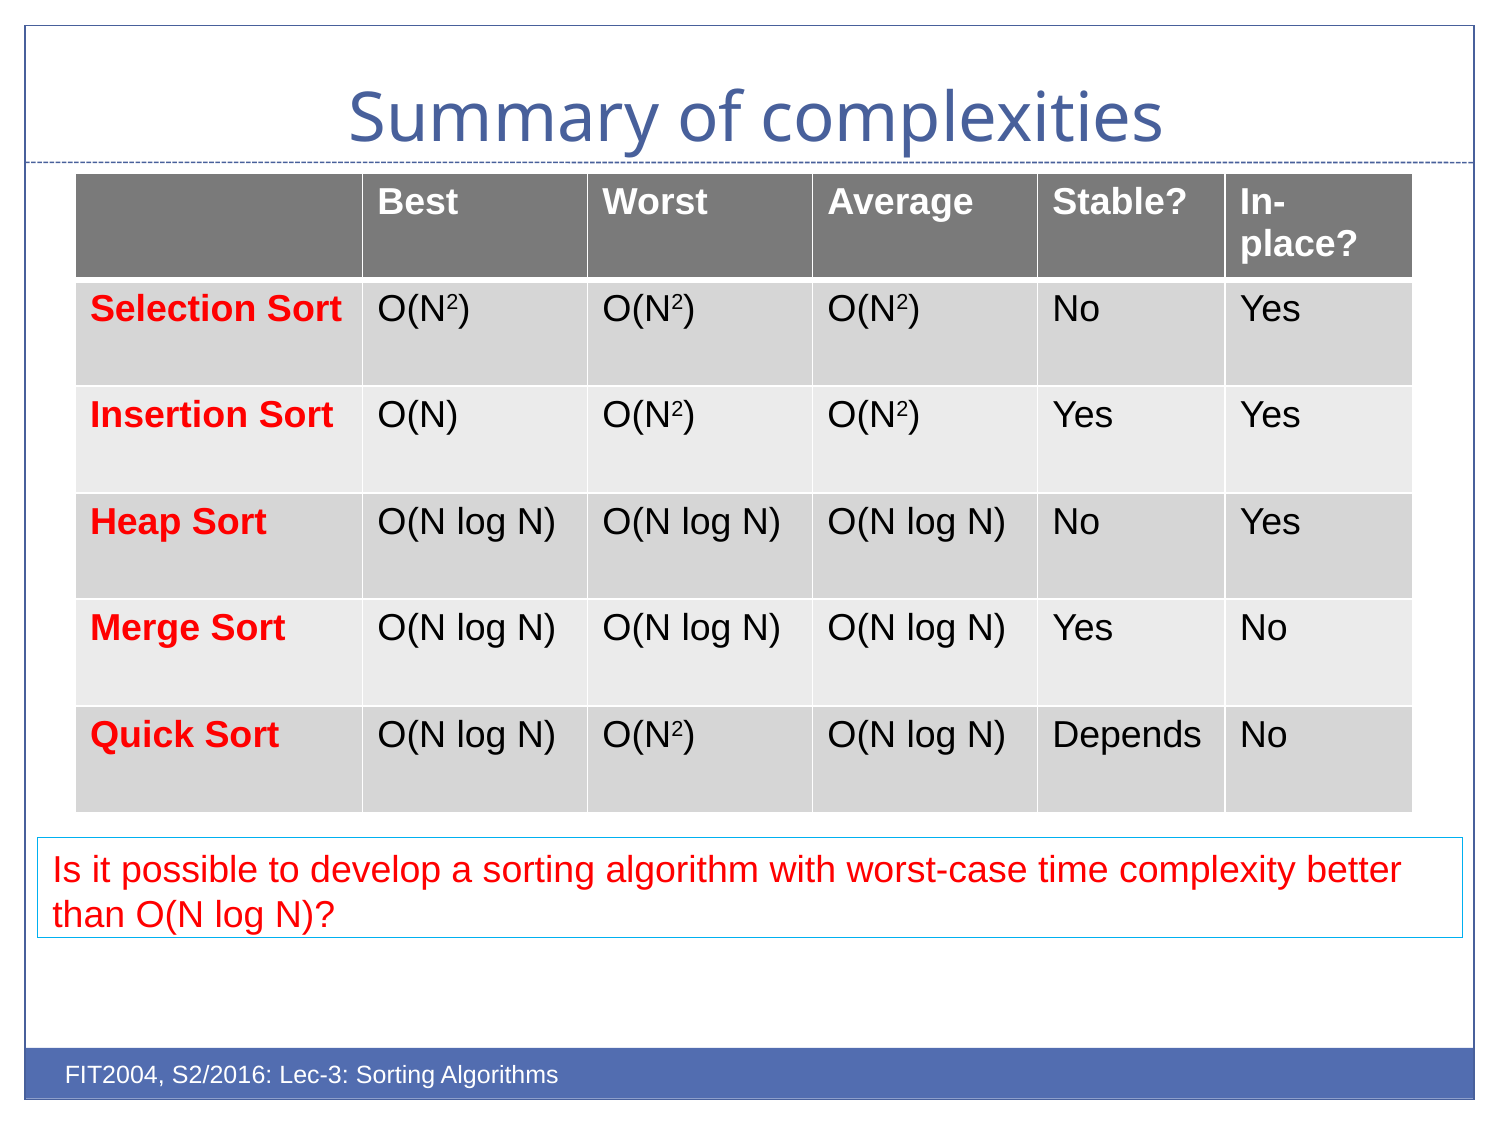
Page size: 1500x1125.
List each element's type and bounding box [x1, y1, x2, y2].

table_cell [588, 387, 812, 492]
table_cell [363, 494, 587, 598]
table_cell [1038, 283, 1224, 385]
table_header [76, 174, 362, 277]
table_cell [813, 387, 1037, 492]
table_cell [588, 707, 812, 812]
table_cell [76, 707, 362, 812]
title [62, 0, 1452, 163]
table_cell [363, 707, 587, 812]
table_cell [76, 387, 362, 492]
table_cell [1038, 707, 1224, 812]
table_header [1038, 174, 1224, 277]
table_cell [76, 494, 362, 598]
table_cell [1226, 707, 1412, 812]
table_cell [1226, 283, 1412, 385]
table_cell [588, 600, 812, 705]
table_cell [1226, 387, 1412, 492]
table_cell [363, 283, 587, 385]
table_cell [1038, 387, 1224, 492]
table_cell [363, 600, 587, 705]
table_cell [76, 600, 362, 705]
table_cell [76, 283, 362, 385]
table_cell [813, 707, 1037, 812]
footer [50, 1051, 800, 1112]
table_cell [813, 283, 1037, 385]
table_cell [1038, 494, 1224, 598]
table_cell [813, 600, 1037, 705]
table_header [363, 174, 587, 277]
table_cell [1226, 600, 1412, 705]
table_header [588, 174, 812, 277]
table_cell [1038, 600, 1224, 705]
table_header [1226, 174, 1412, 277]
table_cell [813, 494, 1037, 598]
table_cell [588, 494, 812, 598]
table_cell [1226, 494, 1412, 598]
table_header [813, 174, 1037, 277]
table_cell [588, 283, 812, 385]
text_box [37, 837, 1463, 938]
table_cell [363, 387, 587, 492]
